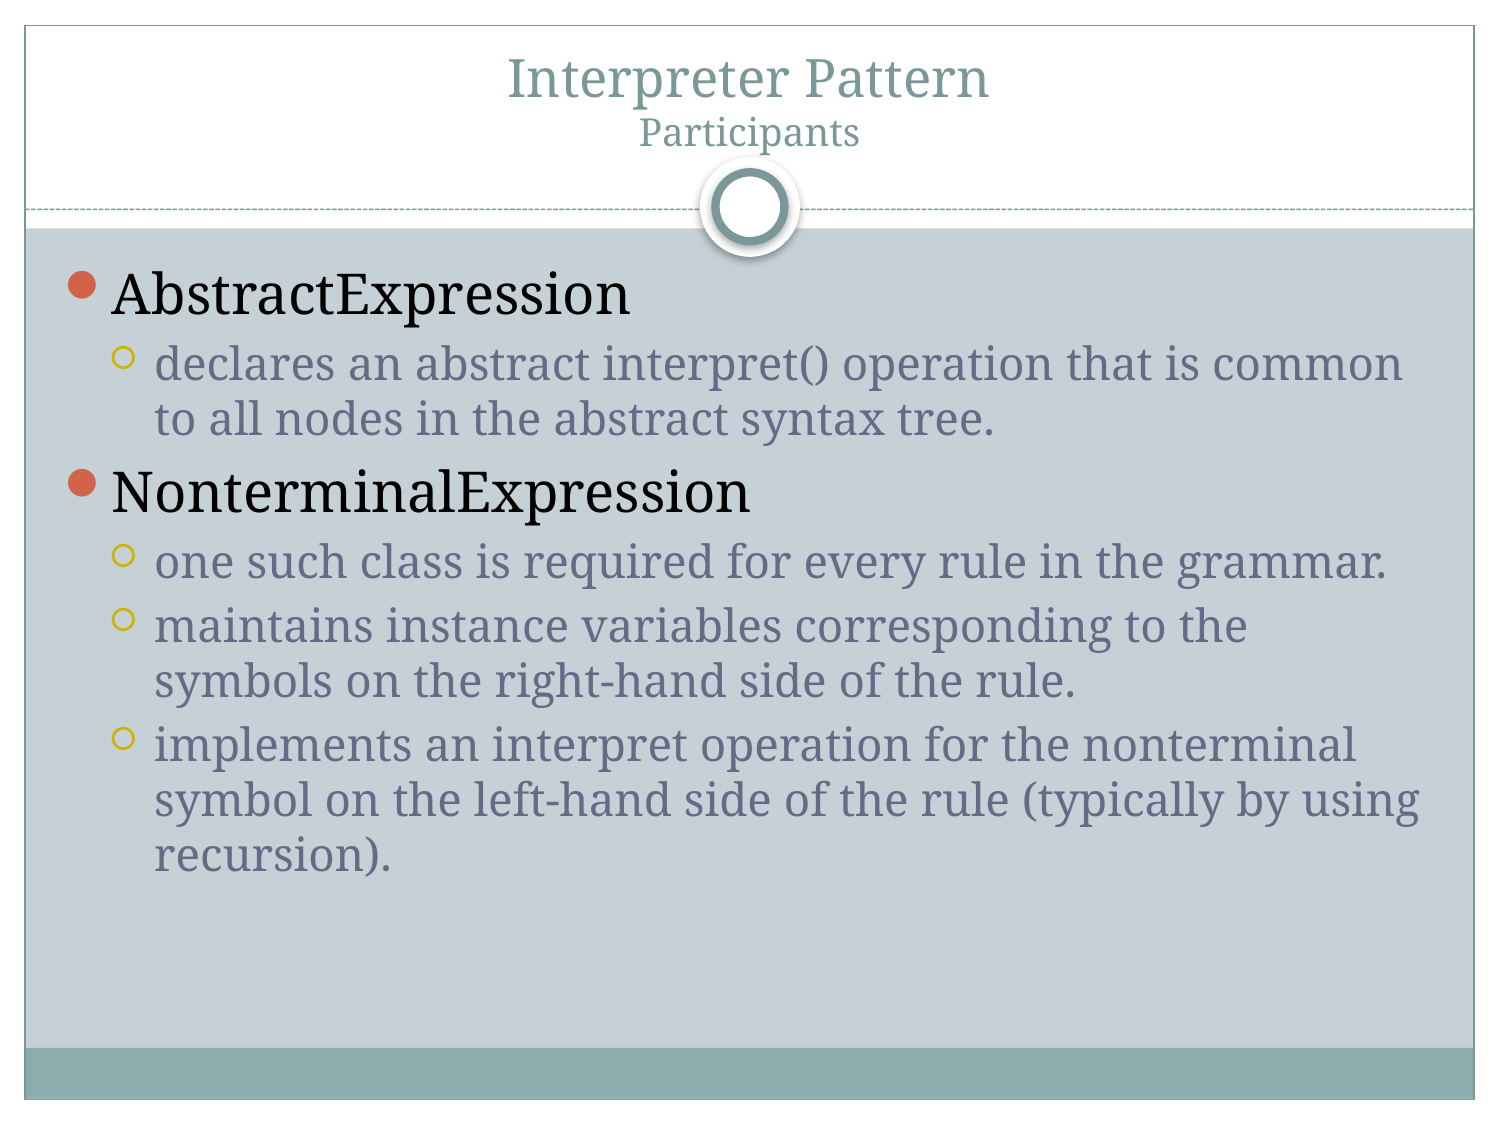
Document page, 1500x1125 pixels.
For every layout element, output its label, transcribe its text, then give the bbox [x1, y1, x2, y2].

title Interpreter Pattern Participants [49, 37, 1450, 162]
list AbstractExpression declares an abstract interpret() operation that is common to all nodes in the abstract syntax tree. NonterminalExpression one such class is required for every rule in the grammar. maintains instance variables corresponding to the symbols on the right-hand side of the rule. implements an interpret operation for the nonterminal symbol on the left-hand side of the rule (typically by using recursion). [49, 250, 1445, 1001]
